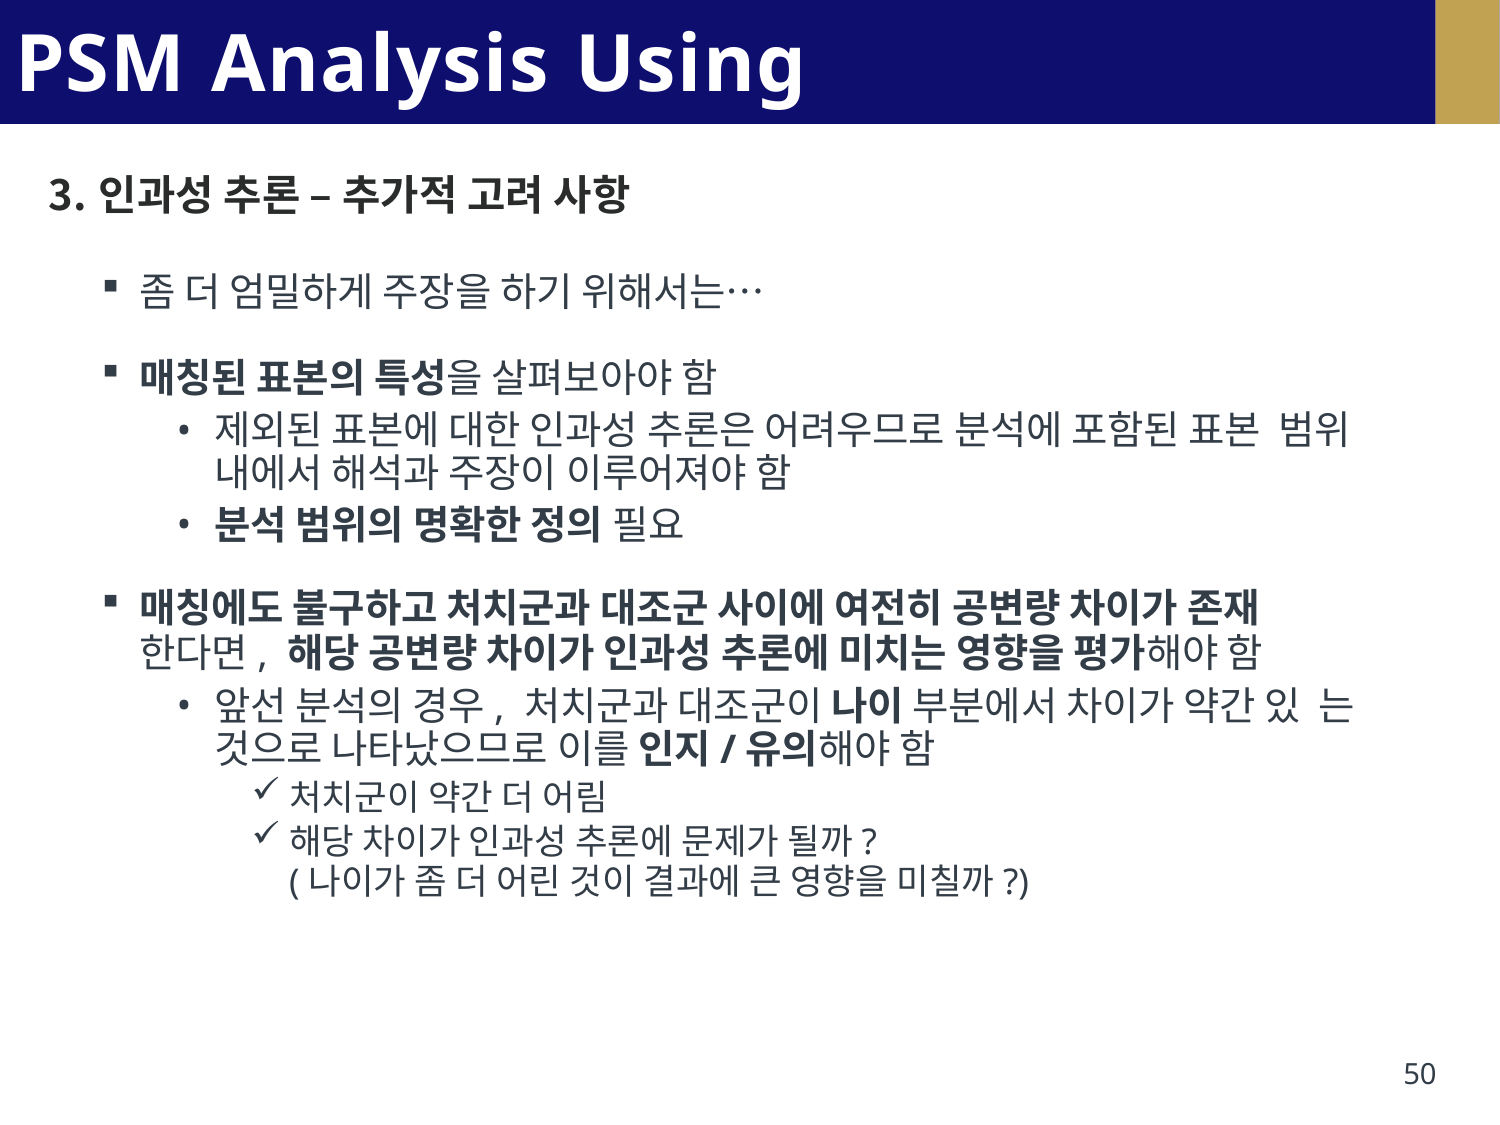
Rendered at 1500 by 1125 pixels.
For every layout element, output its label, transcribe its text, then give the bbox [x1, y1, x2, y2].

text_box 인과성 추론 – 추가적 고려 사항 좀 더 엄밀하게 주장을 하기 위해서는… 매칭된 표본의 특성을 살펴보아야 함 제외된 표본에 대한 인과성 추론은 어려우므로 분석에 포함된 표본 범위 내에서 해석과 주장이 이루어져야 함 분석 범위의 명확한 정의 필요 매칭에도 불구하고 처치군과 대조군 사이에 여전히 공변량 차이가 존재 한다면, 해당 공변량 차이가 인과성 추론에 미치는 영향을 평가해야 함 앞선 분석의 경우, 처치군과 대조군이 나이 부분에서 차이가 약간 있 는 것으로 나타났으므로 이를 인지/유의해야 함 처치군이 약간 더 어림 해당 차이가 인과성 추론에 문제가 될까? (나이가 좀 더 어린 것이 결과에 큰 영향을 미칠까?) [46, 166, 1419, 903]
title PSM Analysis Using R [12, 10, 880, 203]
slide_number 50 [1397, 1050, 1442, 1125]
